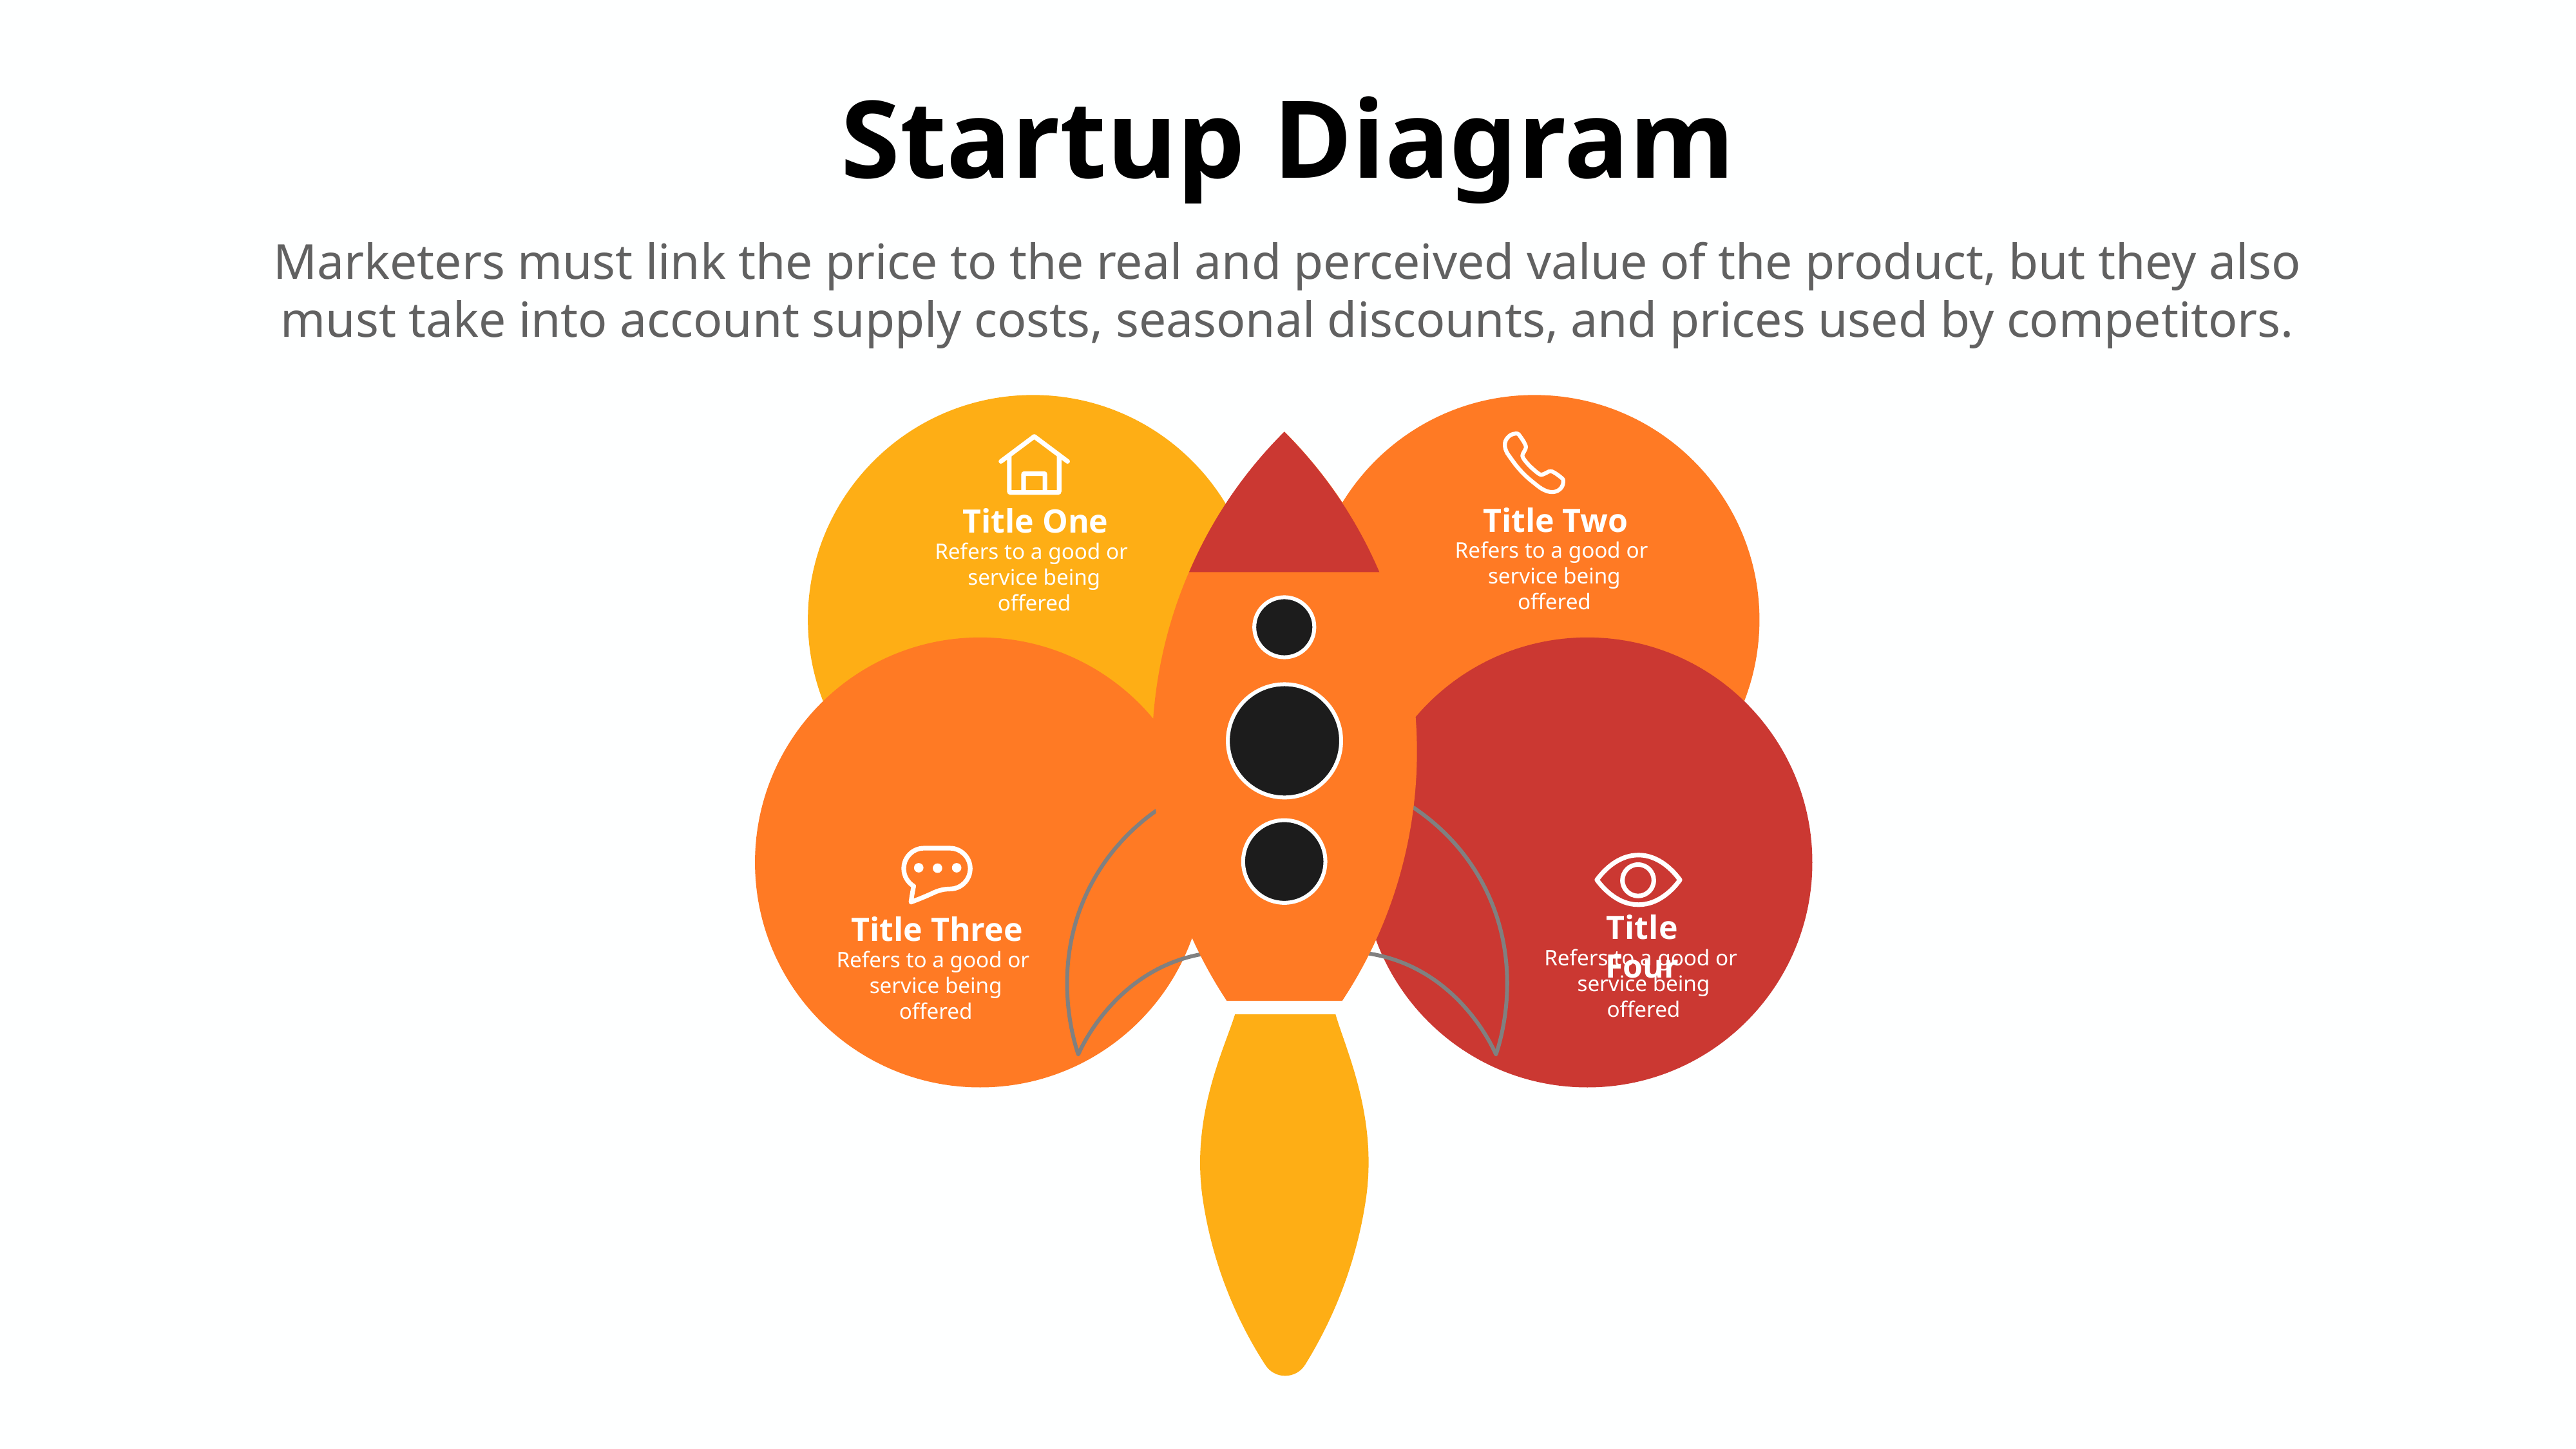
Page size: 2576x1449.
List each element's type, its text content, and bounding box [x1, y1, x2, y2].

text_box [1416, 637, 1813, 1088]
text_box Title One [935, 496, 1135, 533]
text_box Refers to a good or service being offered [1442, 532, 1666, 619]
text_box Title Two [1456, 495, 1655, 532]
text_box [933, 863, 942, 873]
text_box [808, 395, 1226, 717]
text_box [1048, 785, 1526, 1055]
text_box Refers to a good or service being offered [1532, 939, 1755, 1027]
text_box [755, 637, 1153, 1025]
text_box Marketers must link the price to the real and perceived value of the product, but they also must take into account supply costs, seasonal discounts, and prices used by competitors. [259, 226, 2317, 352]
text_box [1342, 395, 1760, 715]
text_box [828, 1028, 1097, 1088]
text_box [1503, 431, 1565, 495]
text_box [1228, 684, 1341, 785]
text_box Refers to a good or service being offered [922, 533, 1146, 620]
text_box [1620, 862, 1656, 898]
text_box [1594, 853, 1683, 902]
text_box [1200, 1055, 1369, 1376]
text_box [998, 434, 1070, 495]
text_box Title Four [1560, 902, 1725, 939]
text_box [913, 863, 924, 873]
text_box Refers to a good or service being offered [824, 941, 1048, 1028]
text_box [1152, 569, 1417, 785]
text_box Title Three [837, 904, 1037, 941]
text_box [951, 863, 962, 873]
text_box [901, 846, 973, 904]
text_box [1188, 431, 1380, 573]
text_box Startup Diagram [831, 66, 1745, 205]
text_box [1254, 597, 1315, 658]
